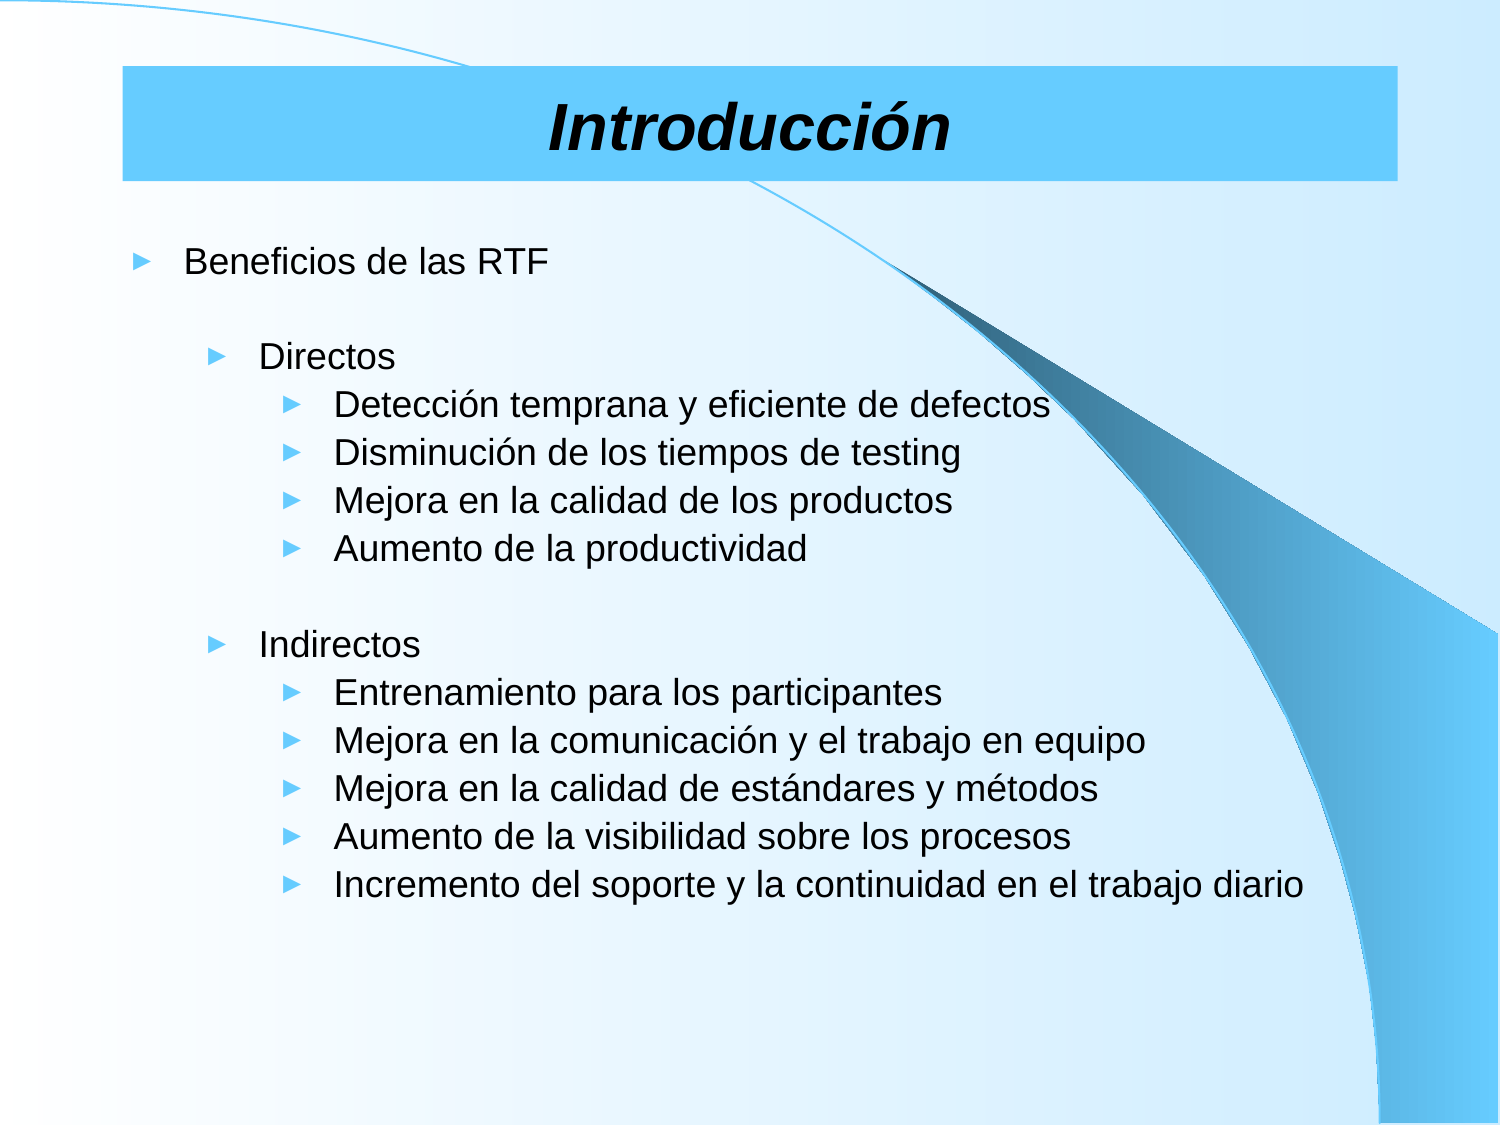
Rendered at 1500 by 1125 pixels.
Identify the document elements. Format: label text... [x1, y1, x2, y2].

title Introducción [122, 65, 1398, 182]
text_box Beneficios de las RTF Directos Detección temprana y eficiente de defectos Disminución de los tiempos de testing Mejora en la calidad de los productos Aumento de la productividad Indirectos Entrenamiento para los participantes Mejora en la comunicación y el trabajo en equipo Mejora en la calidad de estándares y métodos Aumento de la visibilidad sobre los procesos Incremento del soporte y la continuidad en el trabajo diario [112, 234, 1407, 1050]
